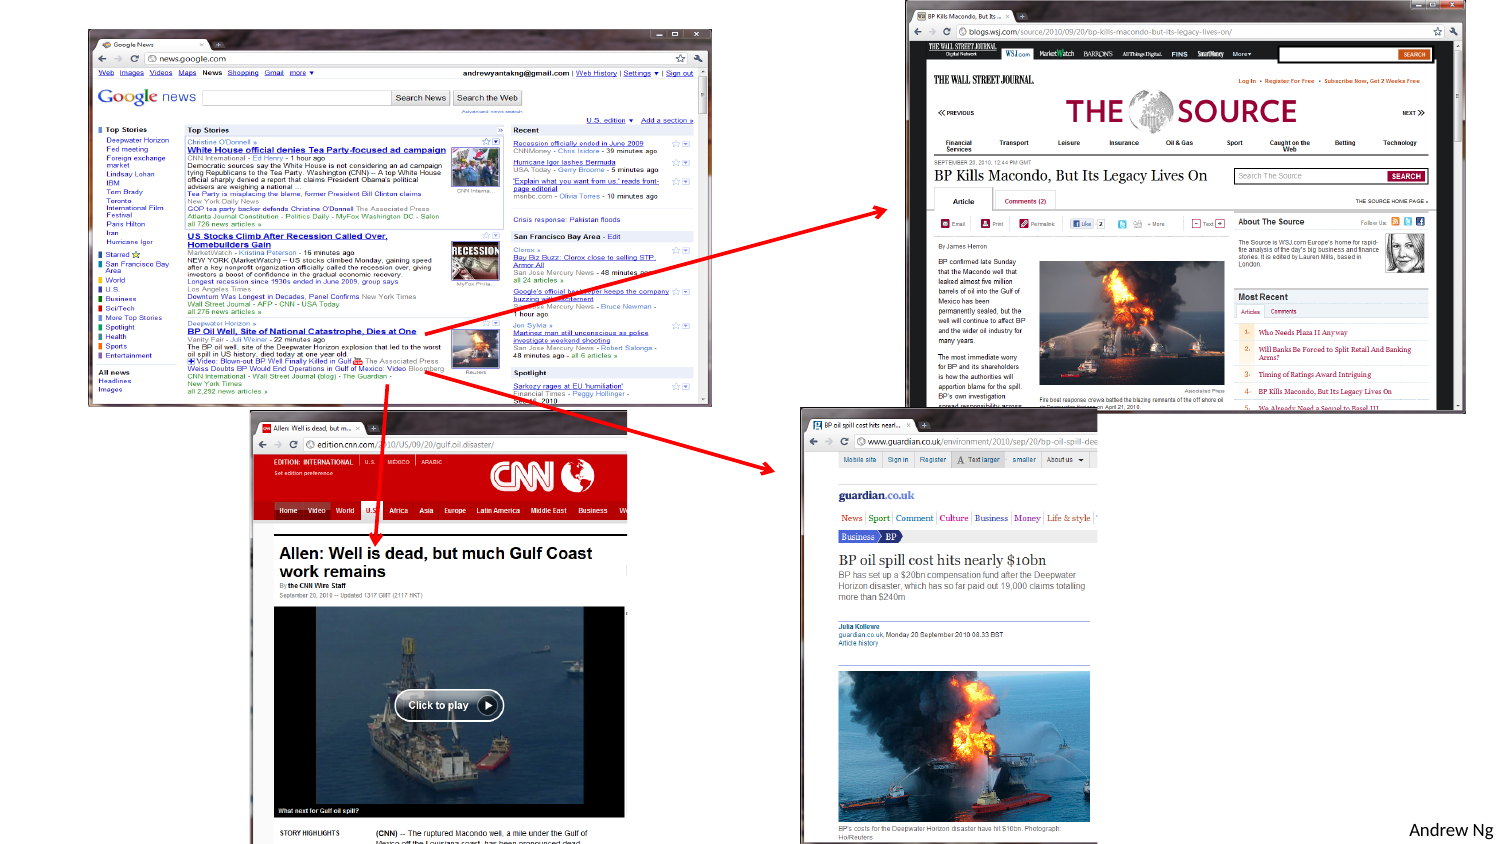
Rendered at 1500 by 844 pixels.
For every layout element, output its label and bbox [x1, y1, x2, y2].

text_box [374, 384, 388, 548]
picture [799, 0, 1467, 844]
text_box [424, 371, 776, 473]
text_box [424, 209, 888, 335]
text_box [74, 29, 712, 408]
picture [249, 410, 628, 844]
